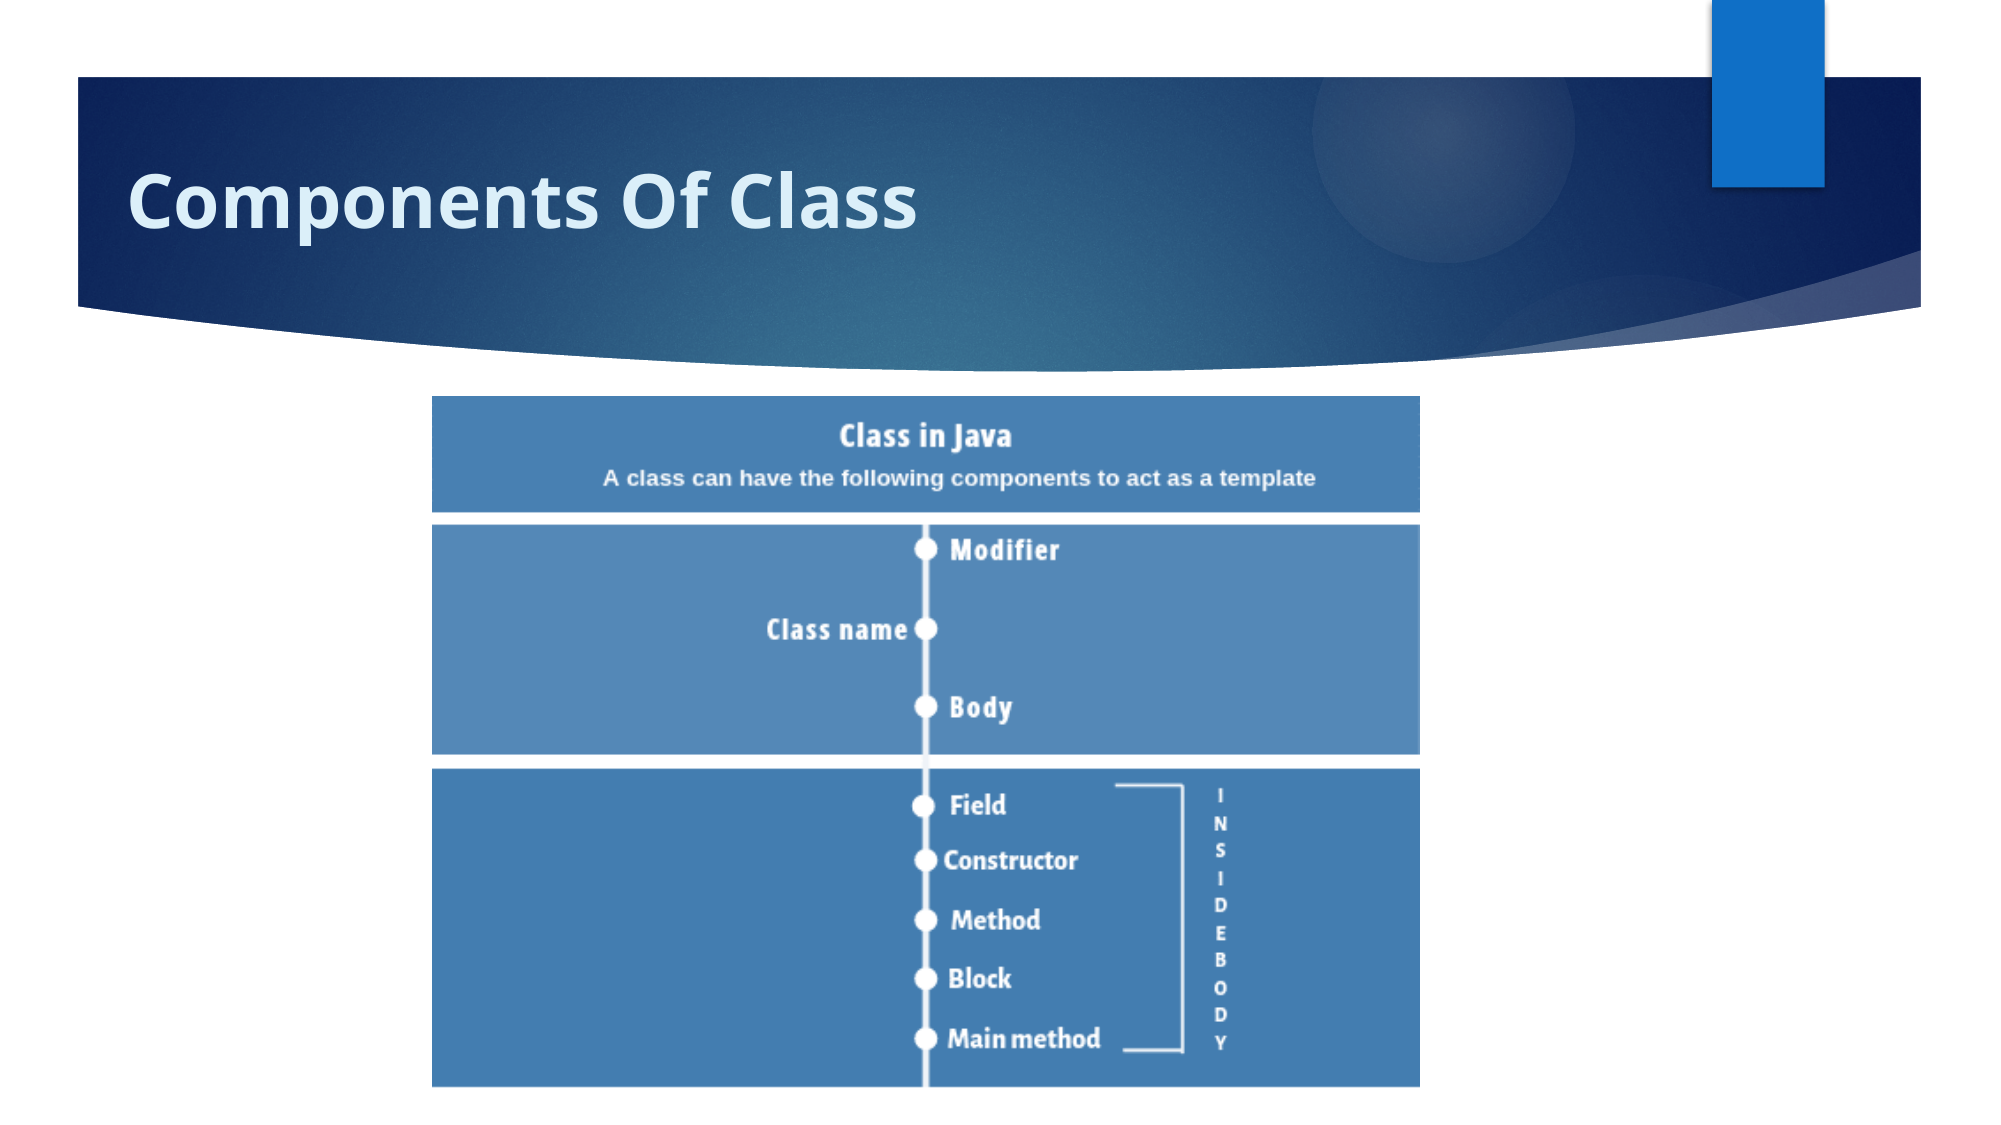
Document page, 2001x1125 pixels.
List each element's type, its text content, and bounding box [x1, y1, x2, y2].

title Components Of Class [111, 140, 1549, 257]
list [432, 396, 1420, 1098]
